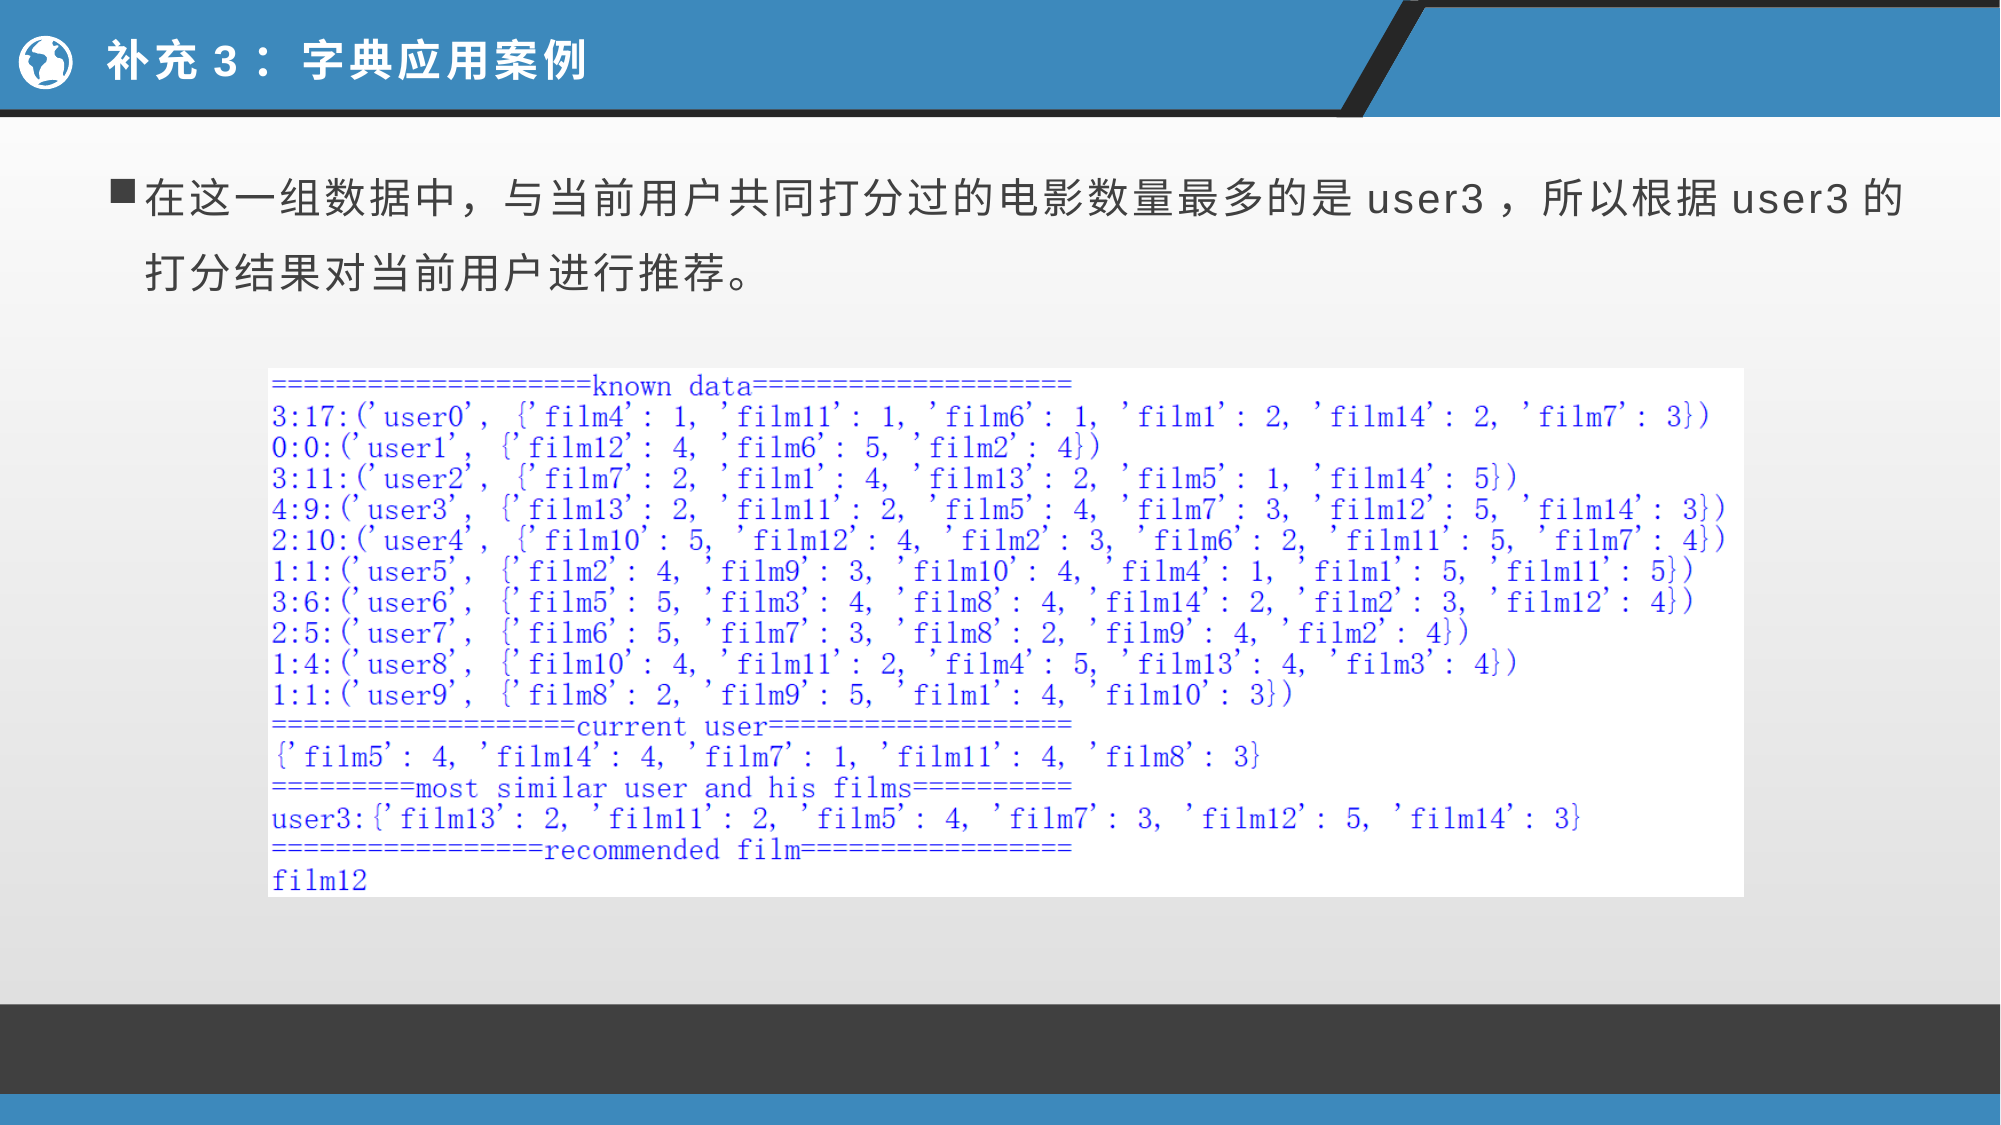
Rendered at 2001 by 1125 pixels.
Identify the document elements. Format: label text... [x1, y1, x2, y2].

list 在这一组数据中，与当前用户共同打分过的电影数量最多的是user3，所以根据user3的打分结果对当前用户进行推荐。 [90, 146, 1921, 976]
picture [268, 368, 1744, 897]
title 补充3：字典应用案例 [90, 24, 977, 93]
